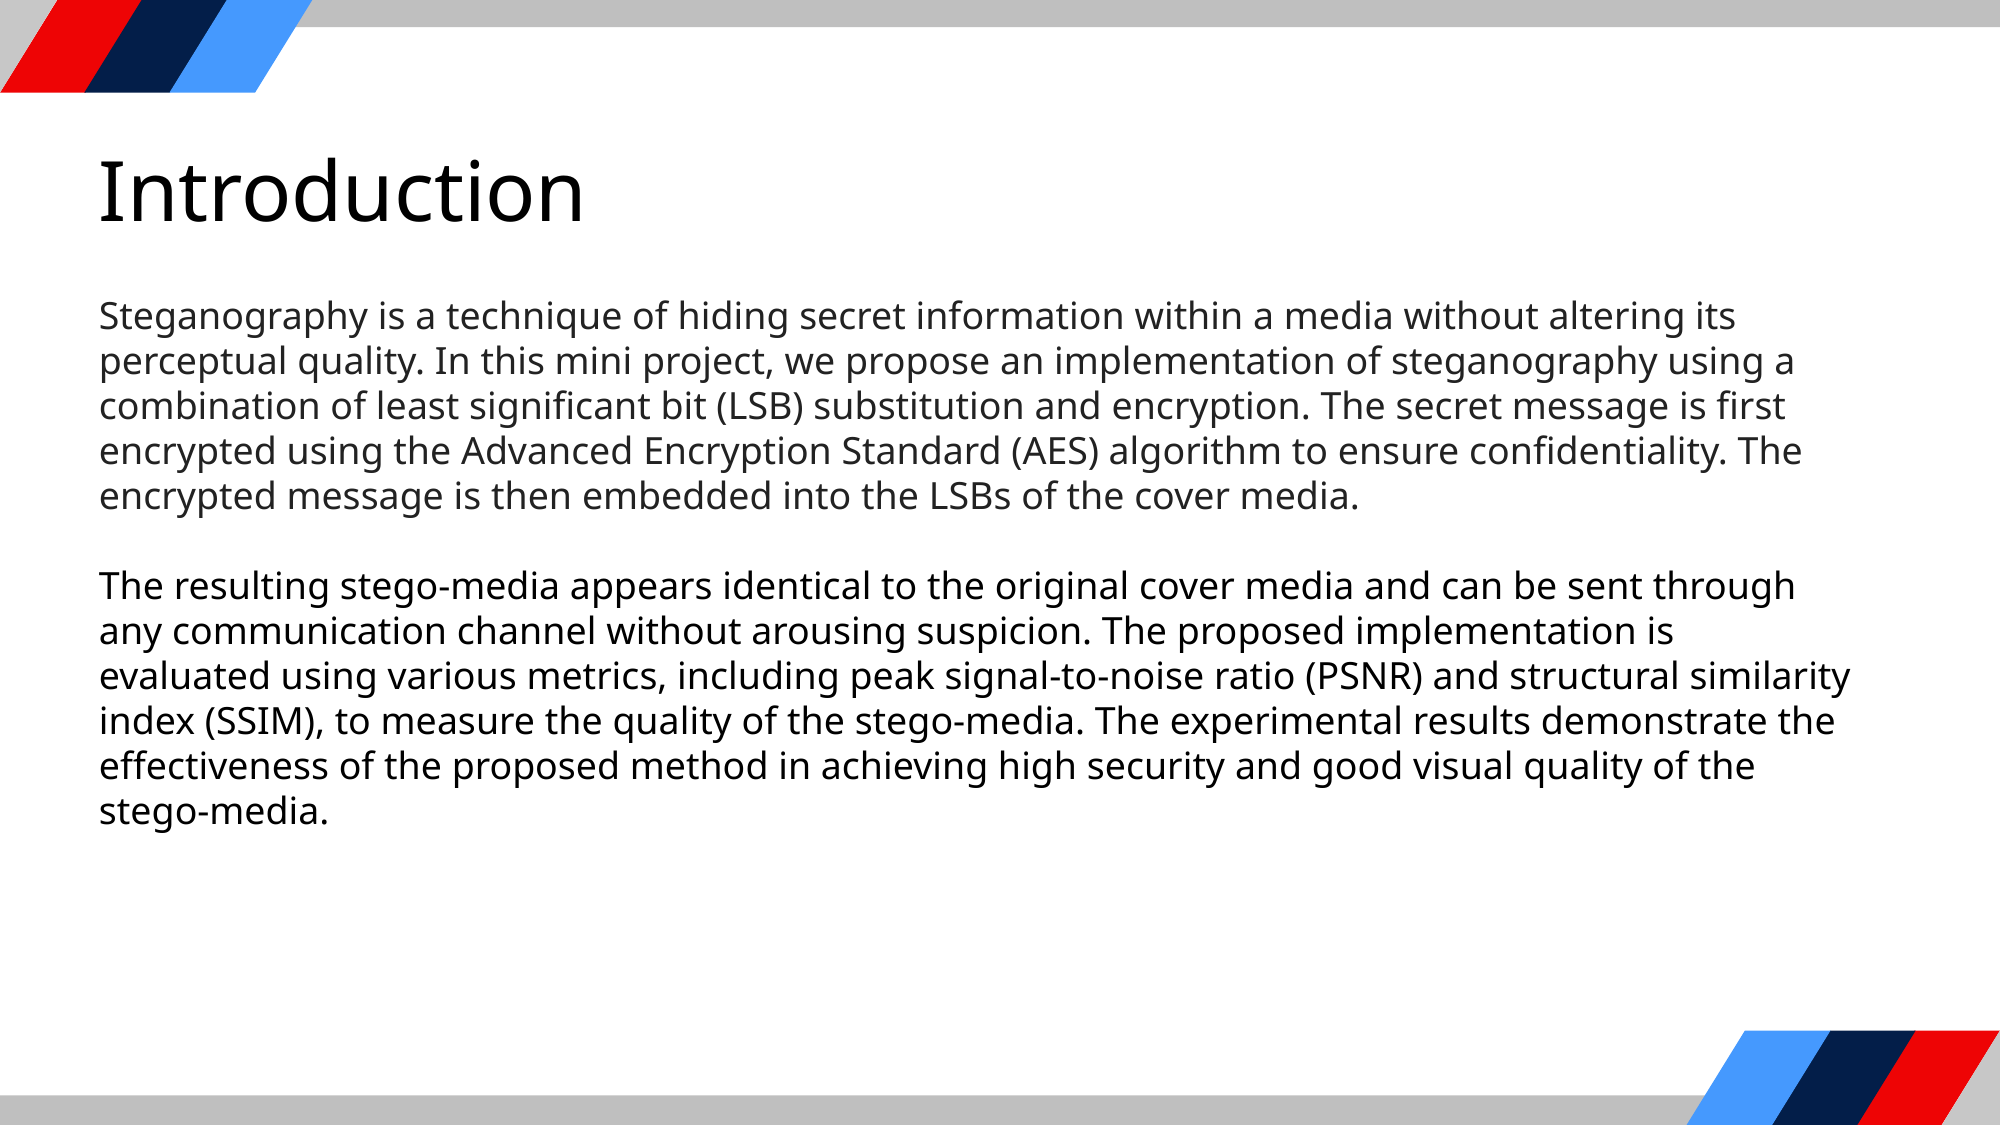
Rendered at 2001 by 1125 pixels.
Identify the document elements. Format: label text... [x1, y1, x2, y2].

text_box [0, 1030, 2000, 1125]
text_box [0, 0, 2000, 93]
text_box Steganography is a technique of hiding secret information within a media without altering its perceptual quality. In this mini project, we propose an implementation of steganography using a combination of least significant bit (LSB) substitution and encryption. The secret message is first encrypted using the Advanced Encryption Standard (AES) algorithm to ensure confidentiality. The encrypted message is then embedded into the LSBs of the cover media. The resulting stego-media appears identical to the original cover media and can be sent through any communication channel without arousing suspicion. The proposed implementation is evaluated using various metrics, including peak signal-to-noise ratio (PSNR) and structural similarity index (SSIM), to measure the quality of the stego-media. The experimental results demonstrate the effectiveness of the proposed method in achieving high security and good visual quality of the stego-media. [84, 284, 1870, 840]
text_box Introduction [84, 130, 628, 246]
